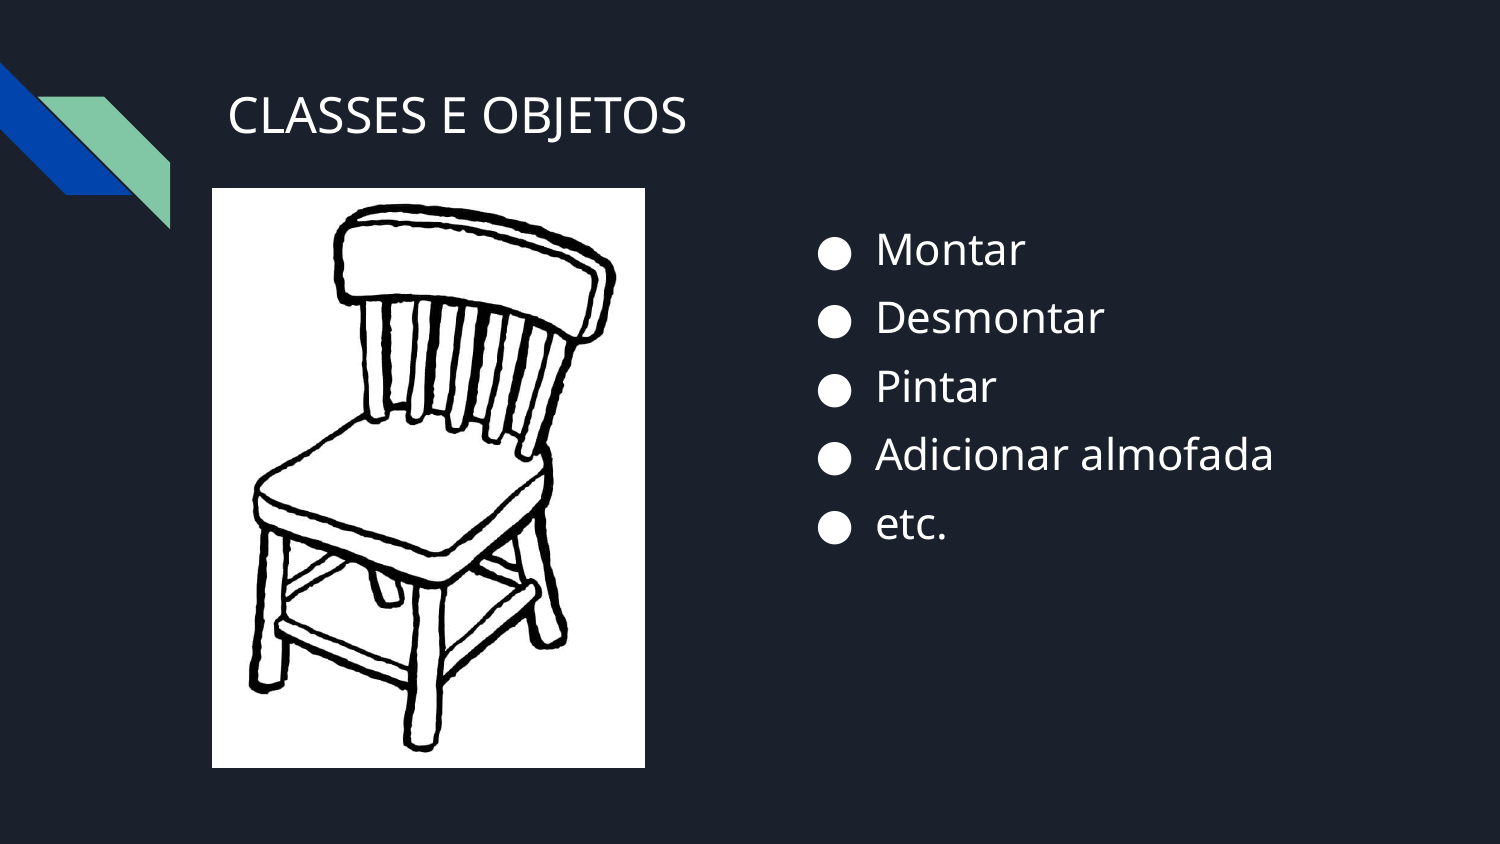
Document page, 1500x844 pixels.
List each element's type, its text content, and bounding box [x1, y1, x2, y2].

title CLASSES E OBJETOS [212, 64, 1368, 215]
picture [212, 188, 645, 768]
list Montar Desmontar Pintar Adicionar almofada etc. [784, 194, 1319, 673]
